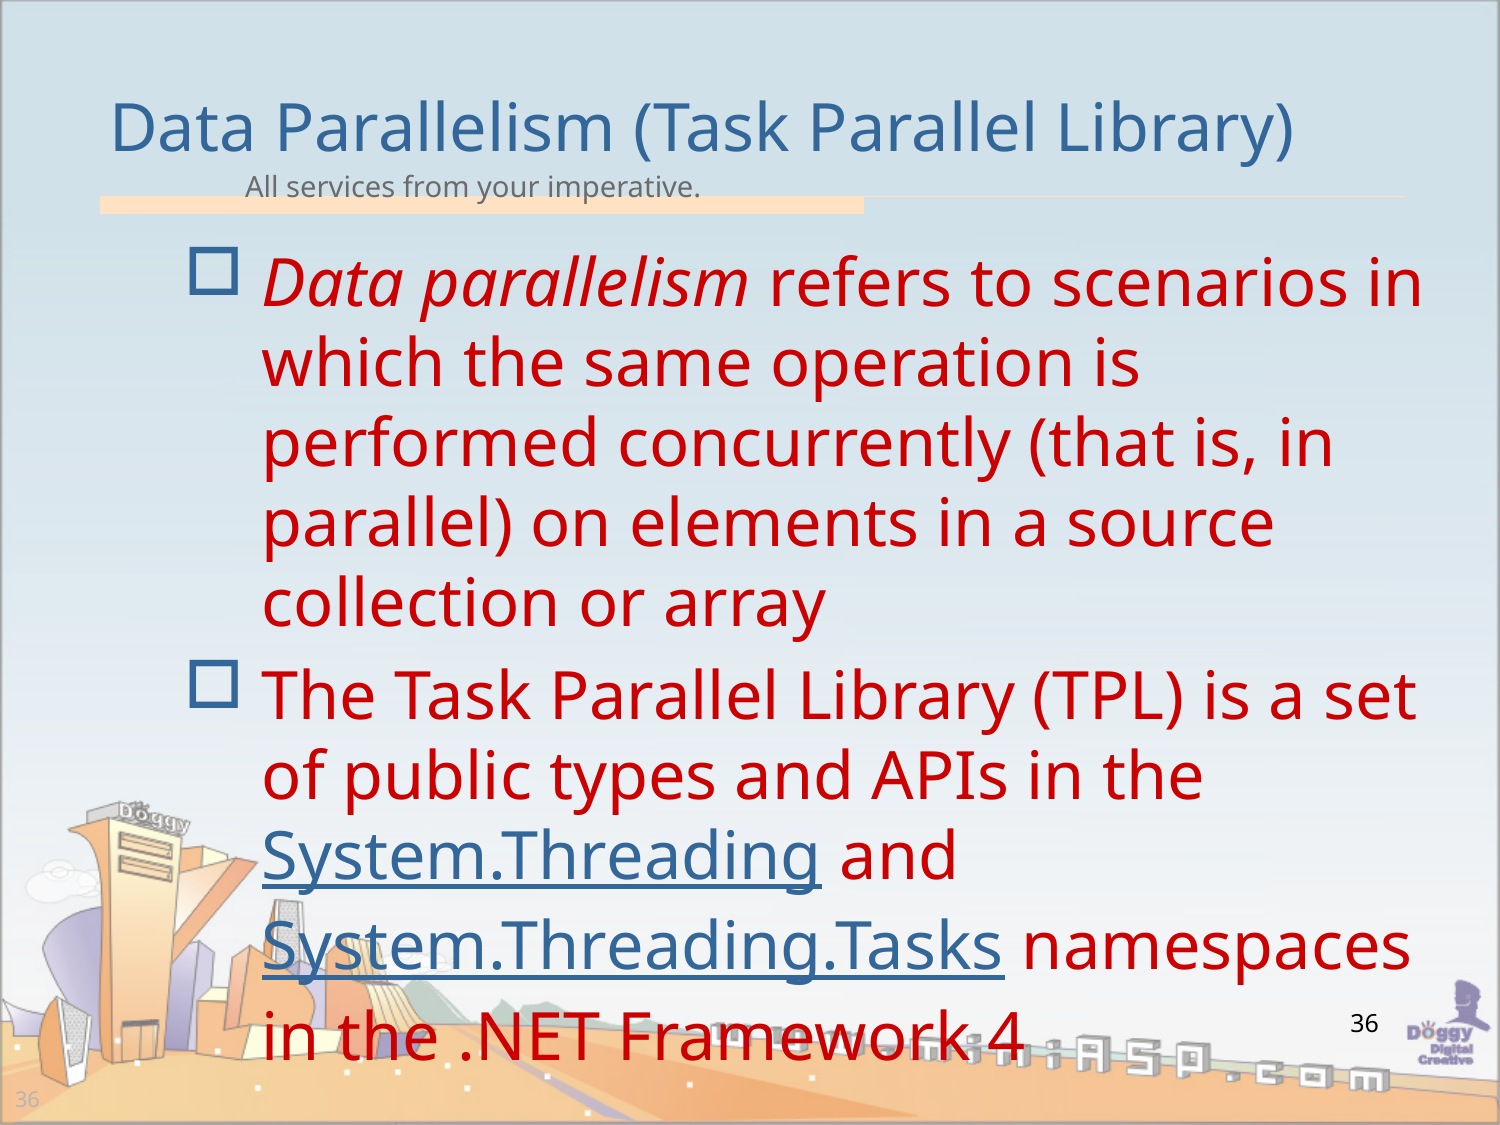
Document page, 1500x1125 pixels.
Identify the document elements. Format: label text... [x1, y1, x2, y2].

list Data parallelism refers to scenarios in which the same operation is performed concurrently (that is, in parallel) on elements in a source collection or array The Task Parallel Library (TPL) is a set of public types and APIs in the System.Threading and System.Threading.Tasks namespaces in the .NET Framework 4 [169, 231, 1483, 988]
title Data Parallelism (Task Parallel Library) [93, 49, 1407, 173]
slide_number 36 [1068, 999, 1395, 1078]
